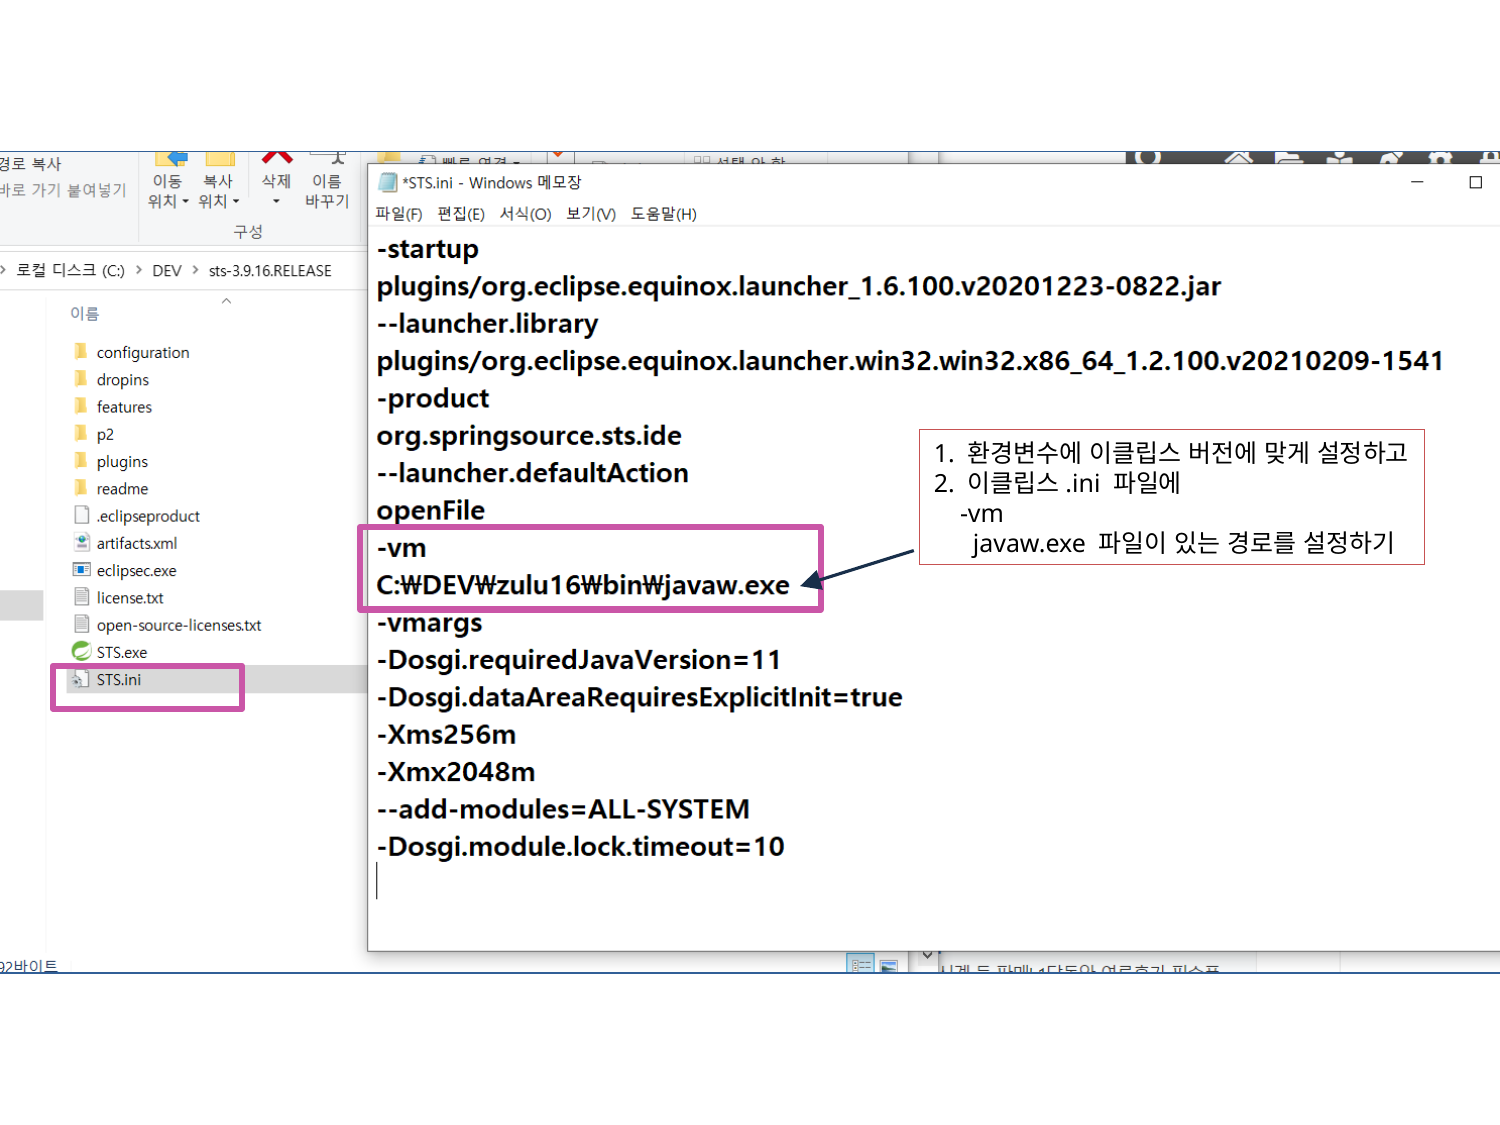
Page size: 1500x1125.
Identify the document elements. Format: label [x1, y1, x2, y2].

text_box [0, 151, 1500, 973]
